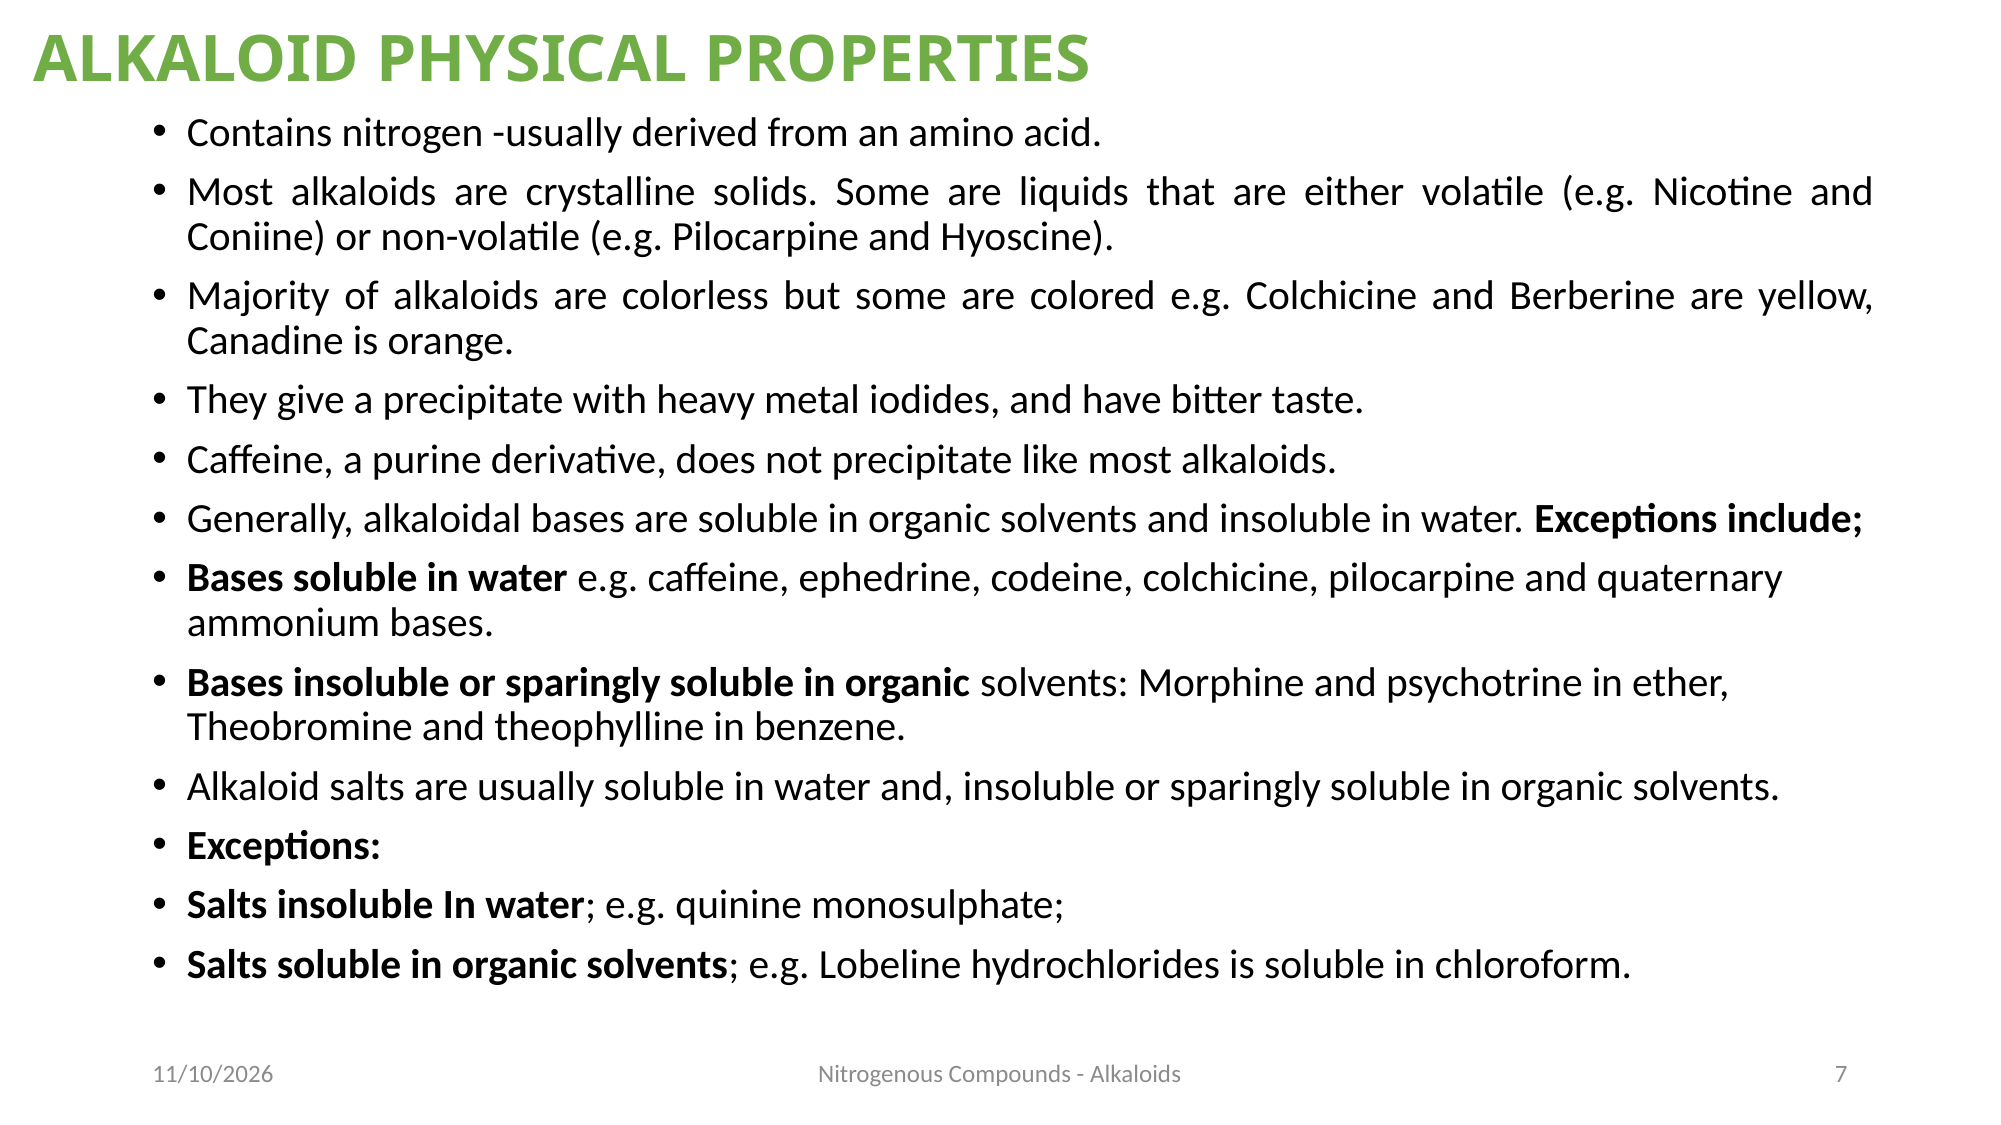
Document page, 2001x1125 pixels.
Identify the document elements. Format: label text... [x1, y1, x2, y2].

slide_number 7 [1412, 1042, 1863, 1103]
list Contains nitrogen -usually derived from an amino acid. Most alkaloids are crystalline solids. Some are liquids that are either volatile (e.g. Nicotine and Coniine) or non-volatile (e.g. Pilocarpine and Hyoscine). Majority of alkaloids are colorless but some are colored e.g. Colchicine and Berberine are yellow, Canadine is orange. They give a precipitate with heavy metal iodides, and have bitter taste. Caffeine, a purine derivative, does not precipitate like most alkaloids. Generally, alkaloidal bases are soluble in organic solvents and insoluble in water. Exceptions include; Bases soluble in water e.g. caffeine, ephedrine, codeine, colchicine, pilocarpine and quaternary ammonium bases. Bases insoluble or sparingly soluble in organic solvents: Morphine and psychotrine in ether, Theobromine and theophylline in benzene. Alkaloid salts are usually soluble in water and, insoluble or sparingly soluble in organic solvents. Exceptions: Salts insoluble In water; e.g. quinine monosulphate; Salts soluble in organic solvents; e.g. Lobeline hydrochlorides is soluble in chloroform. [137, 102, 1891, 1043]
footer Nitrogenous Compounds - Alkaloids [662, 1042, 1338, 1103]
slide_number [137, 1042, 588, 1103]
title ALKALOID PHYSICAL PROPERTIES [18, 18, 1744, 103]
